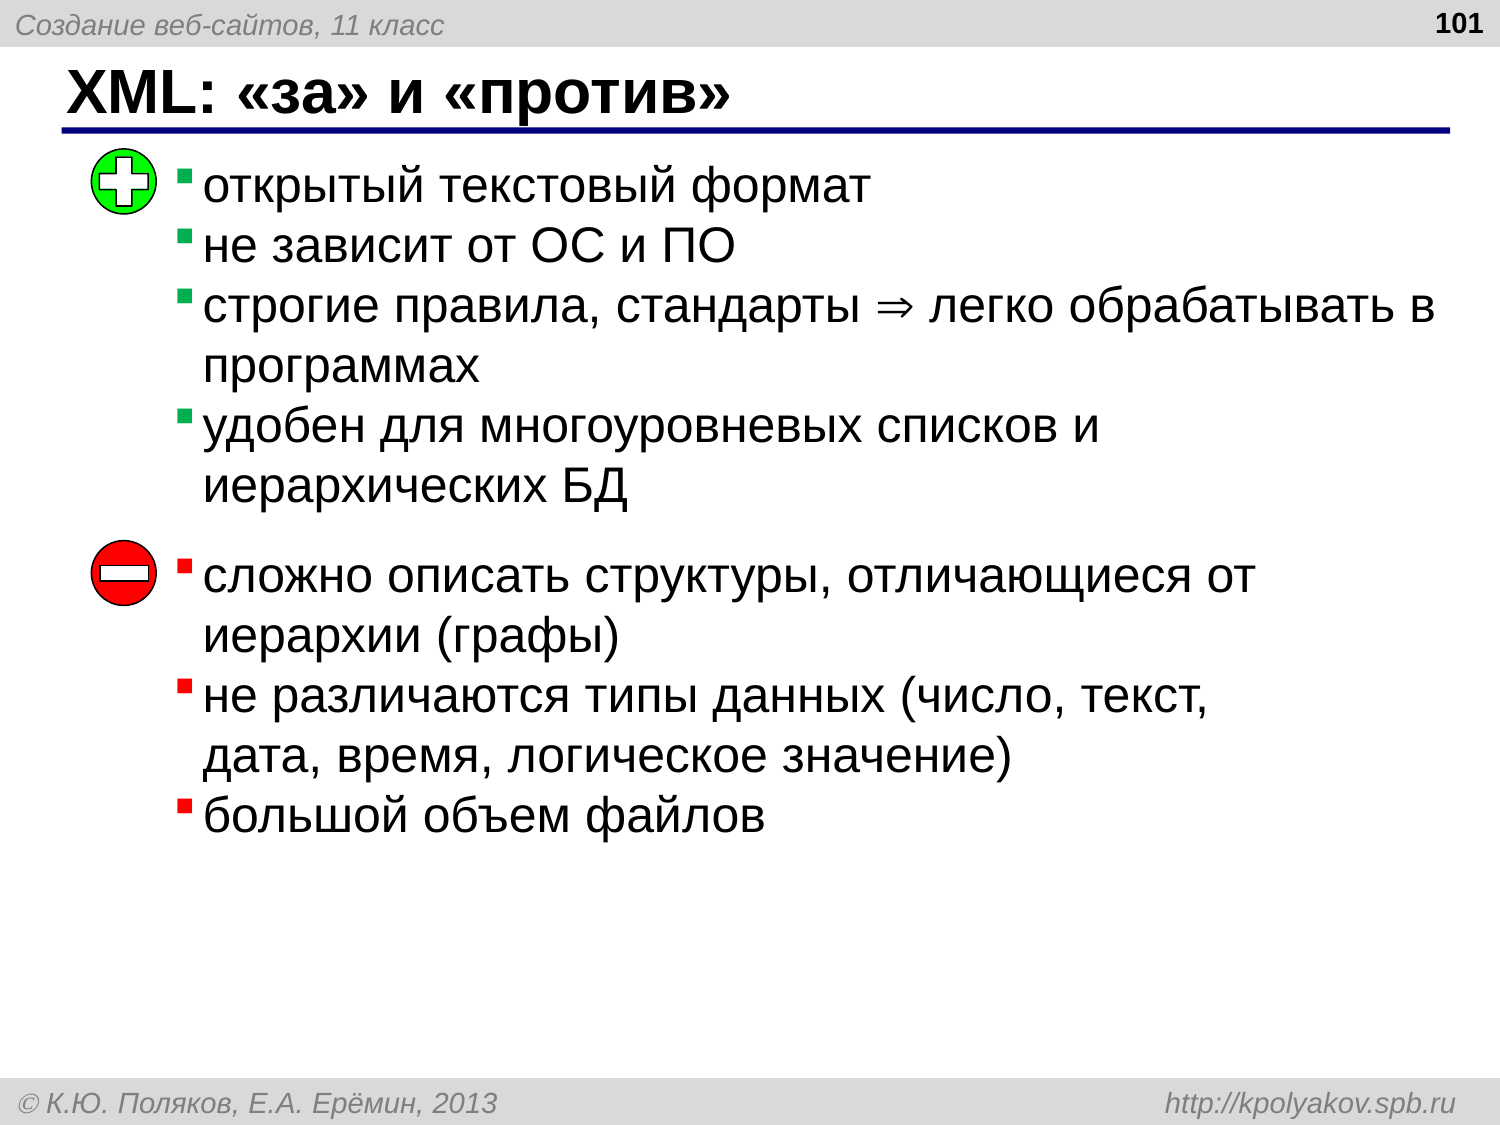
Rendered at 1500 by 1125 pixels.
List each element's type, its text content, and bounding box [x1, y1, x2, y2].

title XML: «за» и «против» [51, 49, 1425, 127]
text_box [91, 148, 157, 215]
text_box открытый текстовый формат не зависит от ОС и ПО строгие правила, стандарты  легко обрабатывать в программах удобен для многоуровневых списков и иерархических БД [158, 144, 1474, 520]
slide_number 101 [1148, 0, 1500, 75]
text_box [91, 540, 157, 606]
text_box сложно описать структуры, отличающиеся от иерархии (графы) не различаются типы данных (число, текст, дата, время, логическое значение) большой объем файлов [158, 535, 1292, 850]
